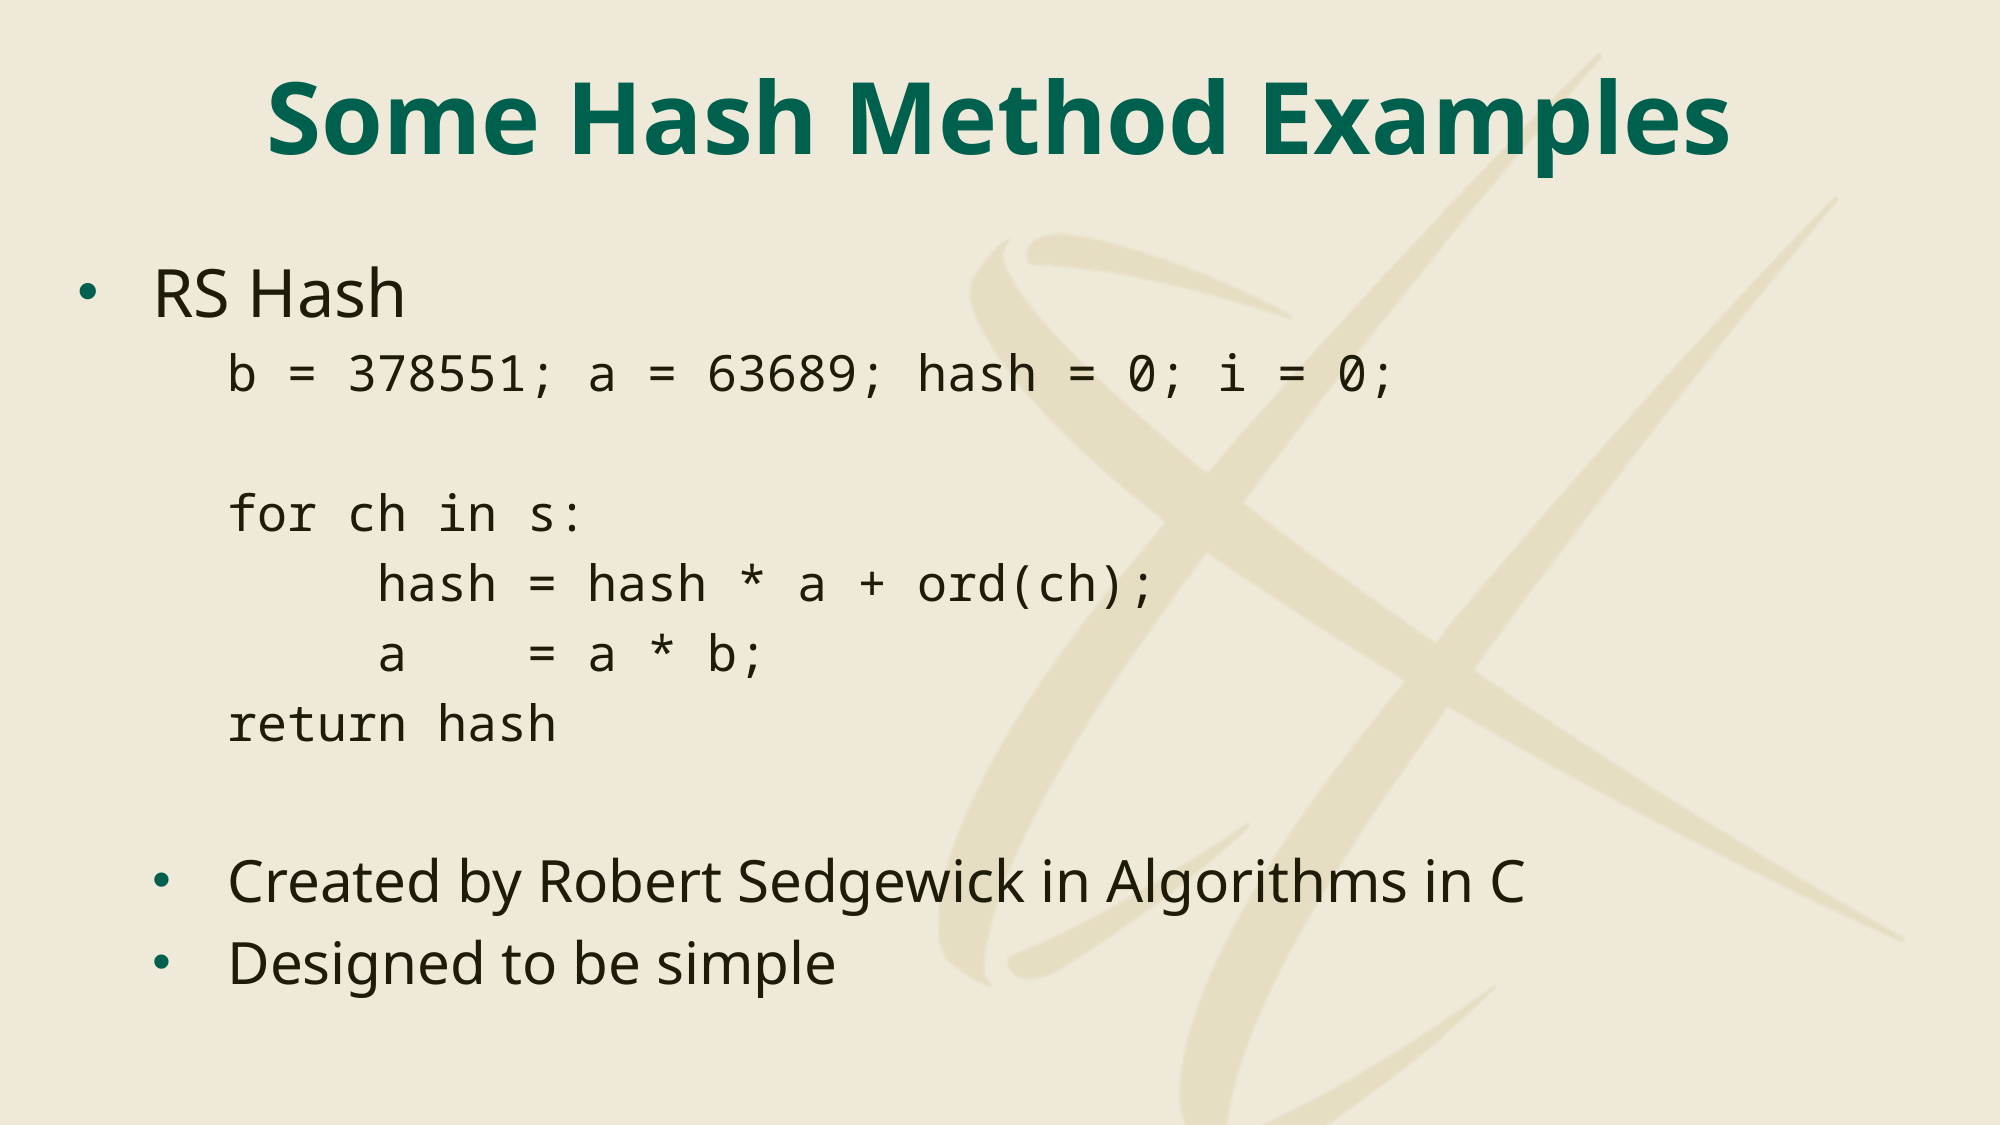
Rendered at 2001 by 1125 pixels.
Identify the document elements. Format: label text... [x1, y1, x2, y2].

picture [938, 0, 1949, 1125]
text_box RS Hash b = 378551; a = 63689; hash = 0; i = 0; for ch in s: hash = hash * a + ord(ch); a = a * b; return hash Created by Robert Sedgewick in Algorithms in C Designed to be simple [62, 243, 938, 1125]
title Some Hash Method Examples [51, 0, 938, 244]
